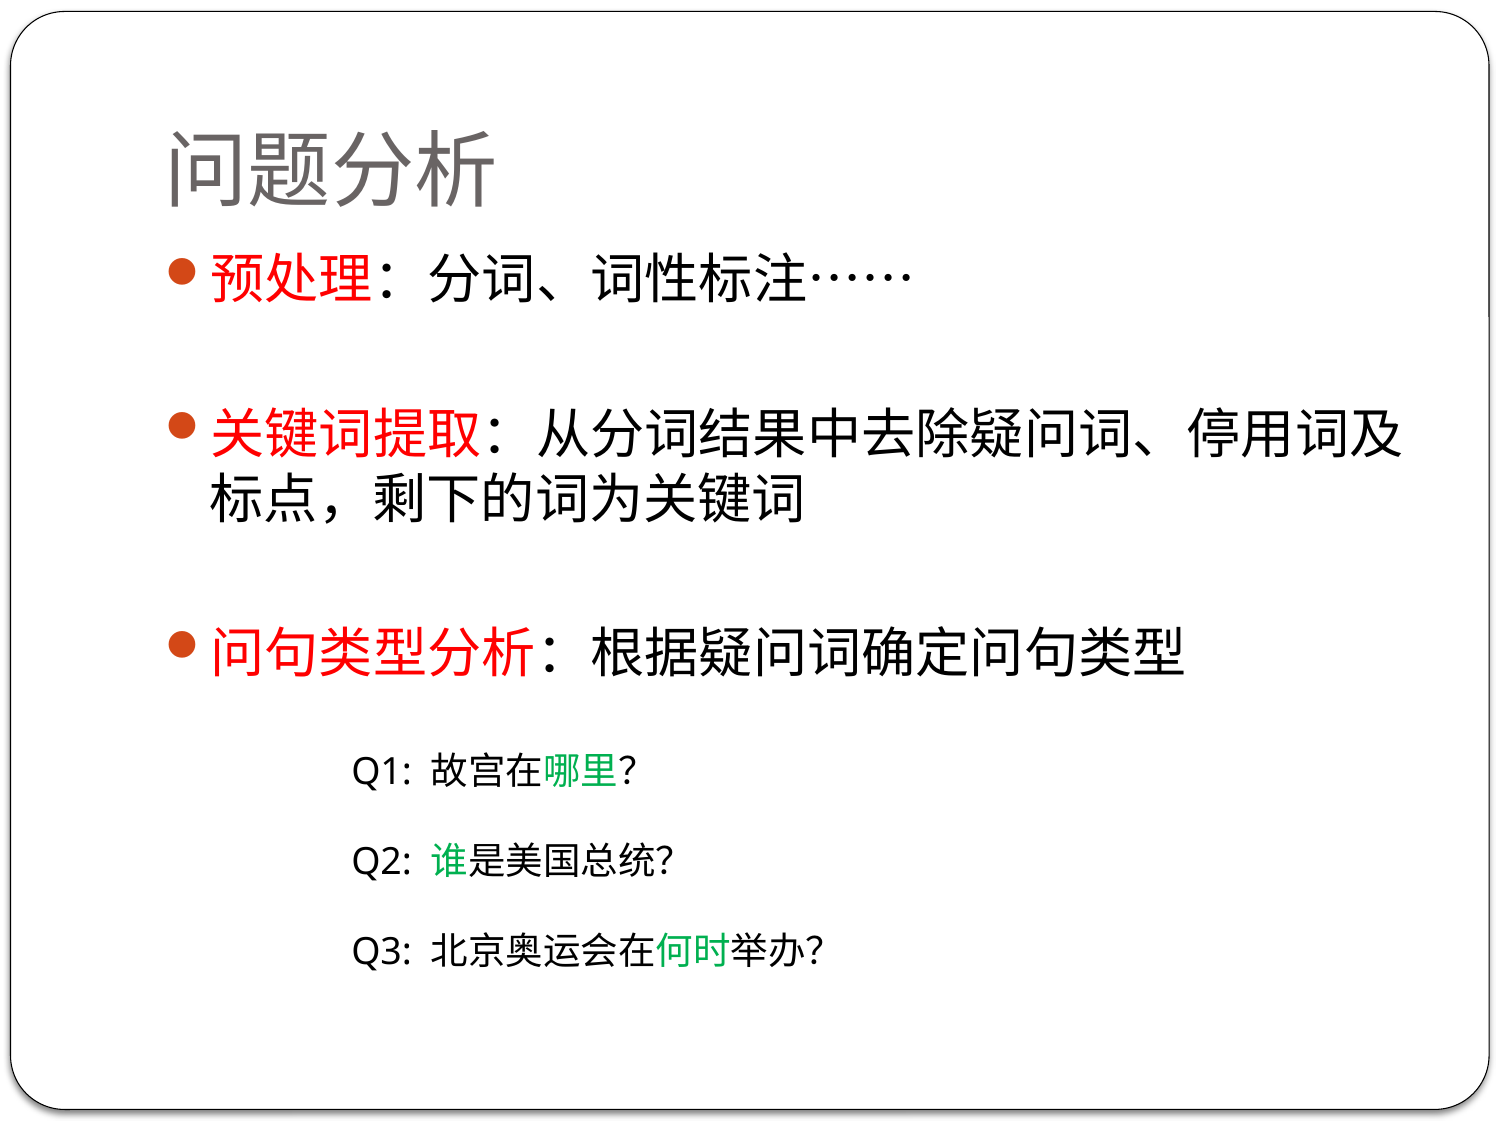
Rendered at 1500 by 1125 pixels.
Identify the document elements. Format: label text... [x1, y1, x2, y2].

text_box Q1: 故宫在哪里？ Q2: 谁是美国总统？ Q3: 北京奥运会在何时举办？ [336, 739, 1176, 1025]
title 问题分析 [150, 45, 1425, 233]
list 预处理：分词、词性标注…… 关键词提取：从分词结果中去除疑问词、停用词及标点，剩下的词为关键词 问句类型分析：根据疑问词确定问句类型 [150, 237, 1425, 717]
